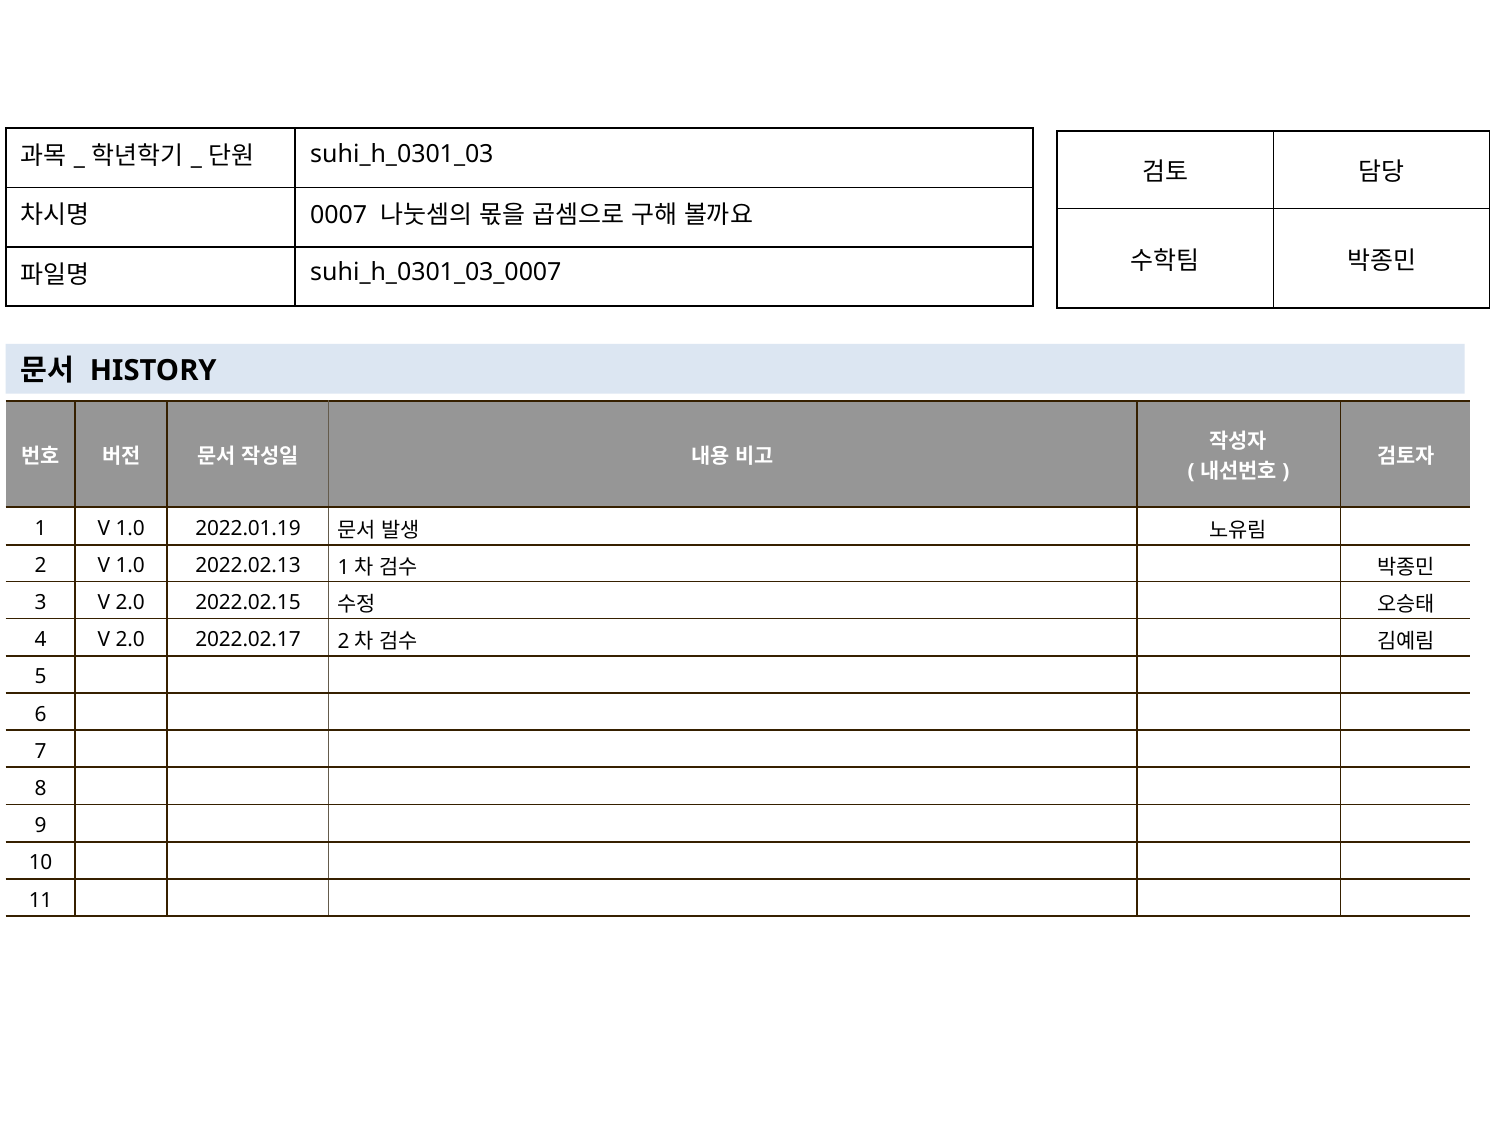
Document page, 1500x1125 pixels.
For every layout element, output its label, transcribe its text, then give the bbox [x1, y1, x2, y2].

table_cell V 1.0 [76, 546, 166, 581]
table_cell [329, 657, 1136, 692]
table_cell 오승태 [1341, 582, 1470, 618]
table_cell 박종민 [1274, 209, 1489, 307]
table_cell 2 [6, 546, 74, 581]
table_cell 3 [6, 582, 74, 618]
table_cell [76, 768, 166, 804]
table_header 검토자 [1341, 402, 1470, 506]
table_cell [168, 843, 328, 878]
table_cell [1138, 582, 1340, 618]
table_header 번호 [6, 402, 74, 506]
table_cell 2022.01.19 [168, 508, 328, 544]
table_cell 1차 검수 [329, 546, 1136, 581]
table_cell [76, 805, 166, 841]
table_cell [168, 731, 328, 766]
table_cell [1138, 805, 1340, 841]
table_cell 5 [6, 657, 74, 692]
table_cell [1341, 805, 1470, 841]
table_cell 파일명 [7, 248, 294, 305]
table_cell 2022.02.17 [168, 619, 328, 655]
table_cell [1341, 843, 1470, 878]
table_cell [329, 843, 1136, 878]
table_cell [168, 657, 328, 692]
table_header 검토 [1058, 132, 1273, 208]
table_cell 7 [6, 731, 74, 766]
table_cell [1138, 731, 1340, 766]
table_cell [168, 694, 328, 729]
table_header 과목_학년학기_단원 [7, 129, 294, 187]
table_cell [329, 694, 1136, 729]
table_cell [1341, 508, 1470, 544]
table_cell [1341, 768, 1470, 804]
table_cell 수정 [329, 582, 1136, 618]
table_cell [1138, 694, 1340, 729]
table_cell 수학팀 [1058, 209, 1273, 307]
table_header 담당 [1274, 132, 1489, 208]
table_cell [76, 880, 166, 915]
table_cell 김예림 [1341, 619, 1470, 655]
table_cell [76, 843, 166, 878]
table_cell 차시명 [7, 188, 294, 246]
text_box 문서 HISTORY [5, 343, 1465, 394]
table_cell [1138, 768, 1340, 804]
table_cell [76, 657, 166, 692]
table_cell 9 [6, 805, 74, 841]
table_cell V 2.0 [76, 619, 166, 655]
table_cell [1341, 694, 1470, 729]
table_cell 문서 발생 [329, 508, 1136, 544]
table_cell suhi_h_0301_03_0007 [296, 248, 1032, 305]
table_header 작성자 (내선번호) [1138, 402, 1340, 506]
table_cell [1341, 731, 1470, 766]
table_cell 11 [6, 880, 74, 915]
table_cell 노유림 [1138, 508, 1340, 544]
table_cell [1341, 880, 1470, 915]
table_cell [168, 768, 328, 804]
table_cell [329, 768, 1136, 804]
table_cell [1341, 657, 1470, 692]
table_header 내용 비고 [329, 402, 1136, 506]
table_cell 4 [6, 619, 74, 655]
table_cell [329, 805, 1136, 841]
table_cell [1138, 880, 1340, 915]
table_cell 박종민 [1341, 546, 1470, 581]
table_cell 10 [6, 843, 74, 878]
table_cell [1138, 546, 1340, 581]
table_cell 2022.02.13 [168, 546, 328, 581]
table_cell [168, 805, 328, 841]
table_cell [168, 880, 328, 915]
table_cell 1 [6, 508, 74, 544]
table_cell 6 [6, 694, 74, 729]
table_cell [1138, 619, 1340, 655]
table_cell V 1.0 [76, 508, 166, 544]
table_cell [76, 731, 166, 766]
table_cell [1138, 657, 1340, 692]
table_cell [329, 880, 1136, 915]
table_cell [76, 694, 166, 729]
table_cell 2022.02.15 [168, 582, 328, 618]
table_cell 0007 나눗셈의 몫을 곱셈으로 구해 볼까요 [296, 188, 1032, 246]
table_header suhi_h_0301_03 [296, 129, 1032, 187]
table_cell [1138, 843, 1340, 878]
table_cell V 2.0 [76, 582, 166, 618]
table_cell [329, 731, 1136, 766]
table_cell 8 [6, 768, 74, 804]
table_cell 2차 검수 [329, 619, 1136, 655]
table_header 버전 [76, 402, 166, 506]
table_header 문서 작성일 [168, 402, 328, 506]
